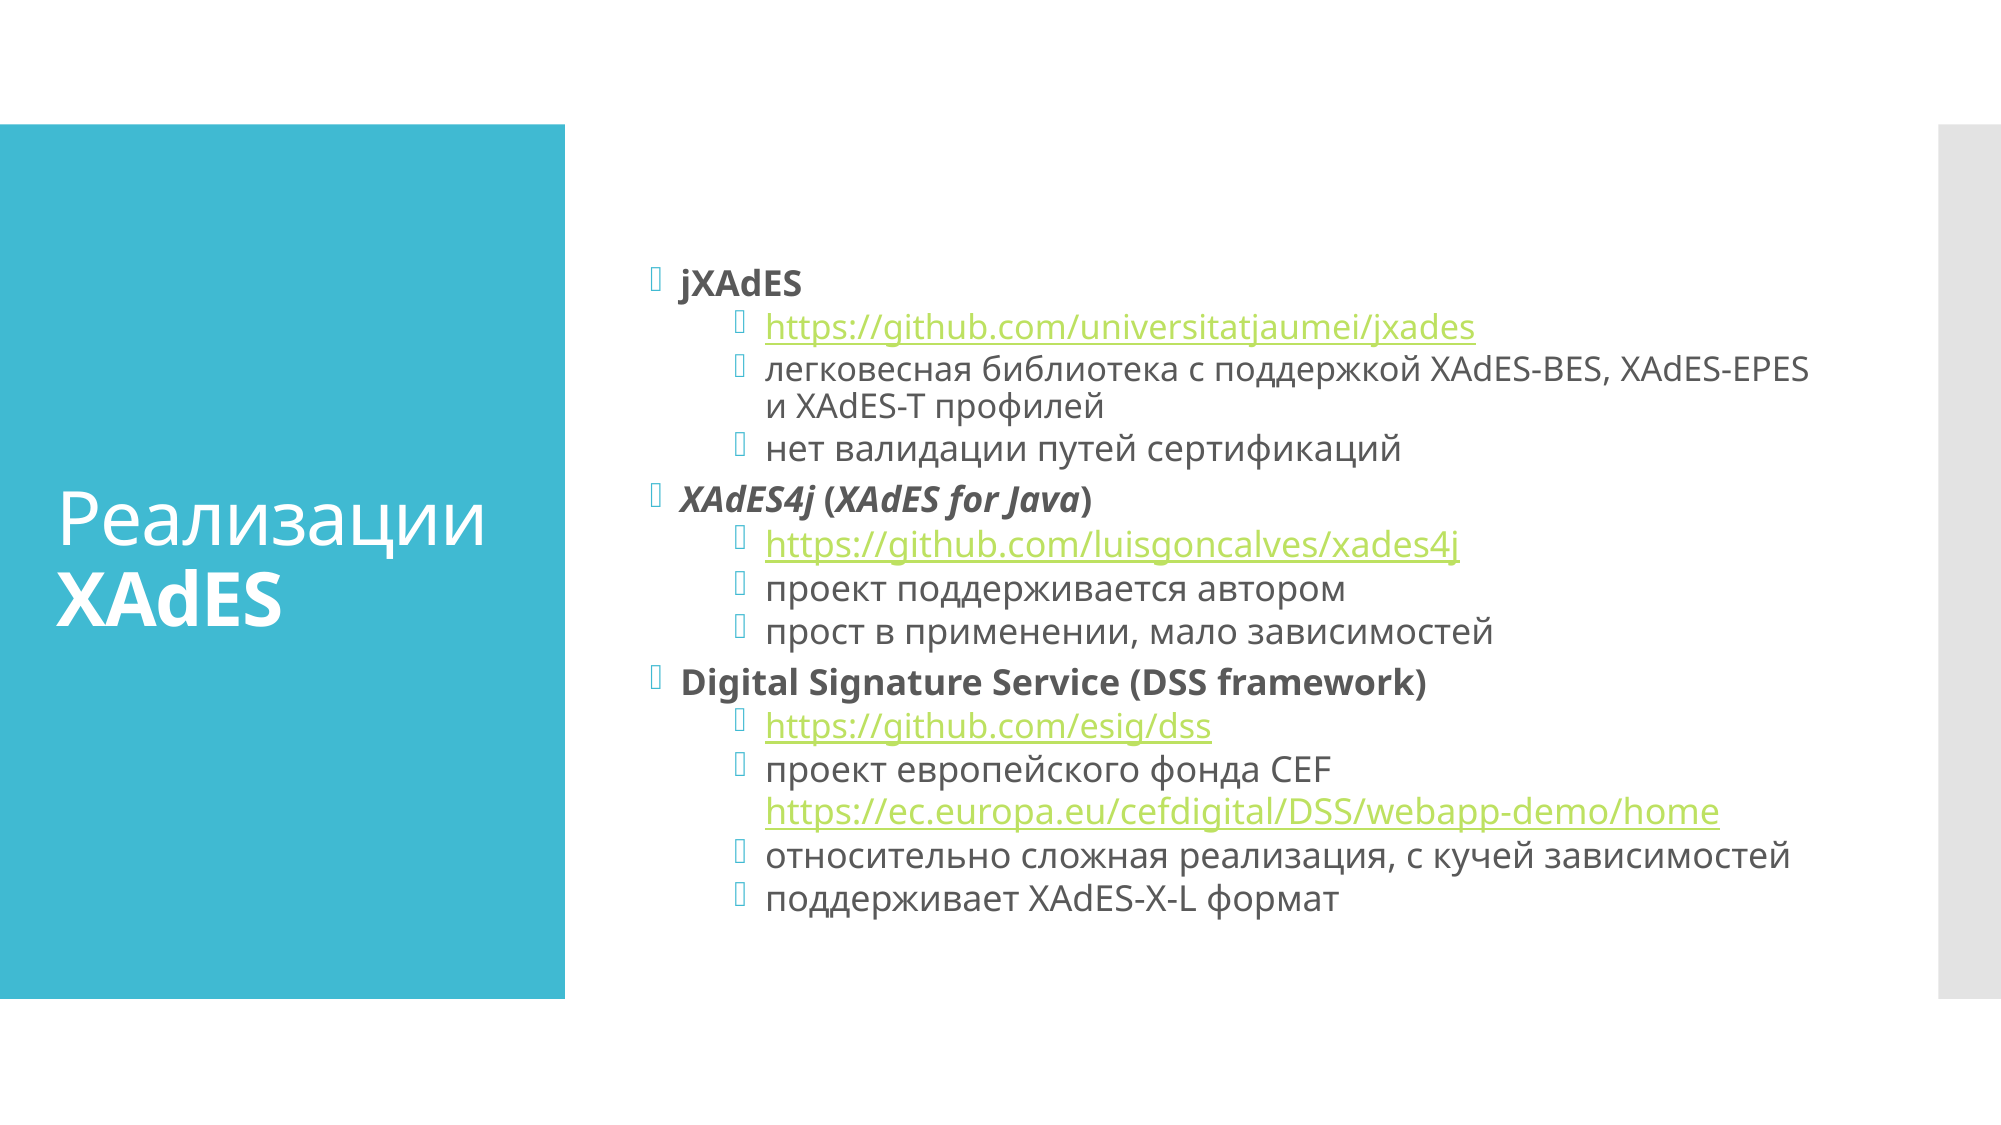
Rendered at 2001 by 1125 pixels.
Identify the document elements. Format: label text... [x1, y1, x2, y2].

list jXAdES https://github.com/universitatjaumei/jxades легковесная библиотека с поддержкой XAdES-BES, XAdES-EPES и XAdES-T профилей нет валидации путей сертификаций XAdES4j (XAdES for Java) https://github.com/luisgoncalves/xades4j проект поддерживается автором прост в применении, мало зависимостей Digital Signature Service (DSS framework) https://github.com/esig/dss проект европейского фонда CEF https://ec.europa.eu/cefdigital/DSS/webapp-demo/home относительно сложная реализация, с кучей зависимостей поддерживает XAdES-X-L формат [634, 141, 1835, 982]
title Реализации XAdES [41, 184, 525, 940]
